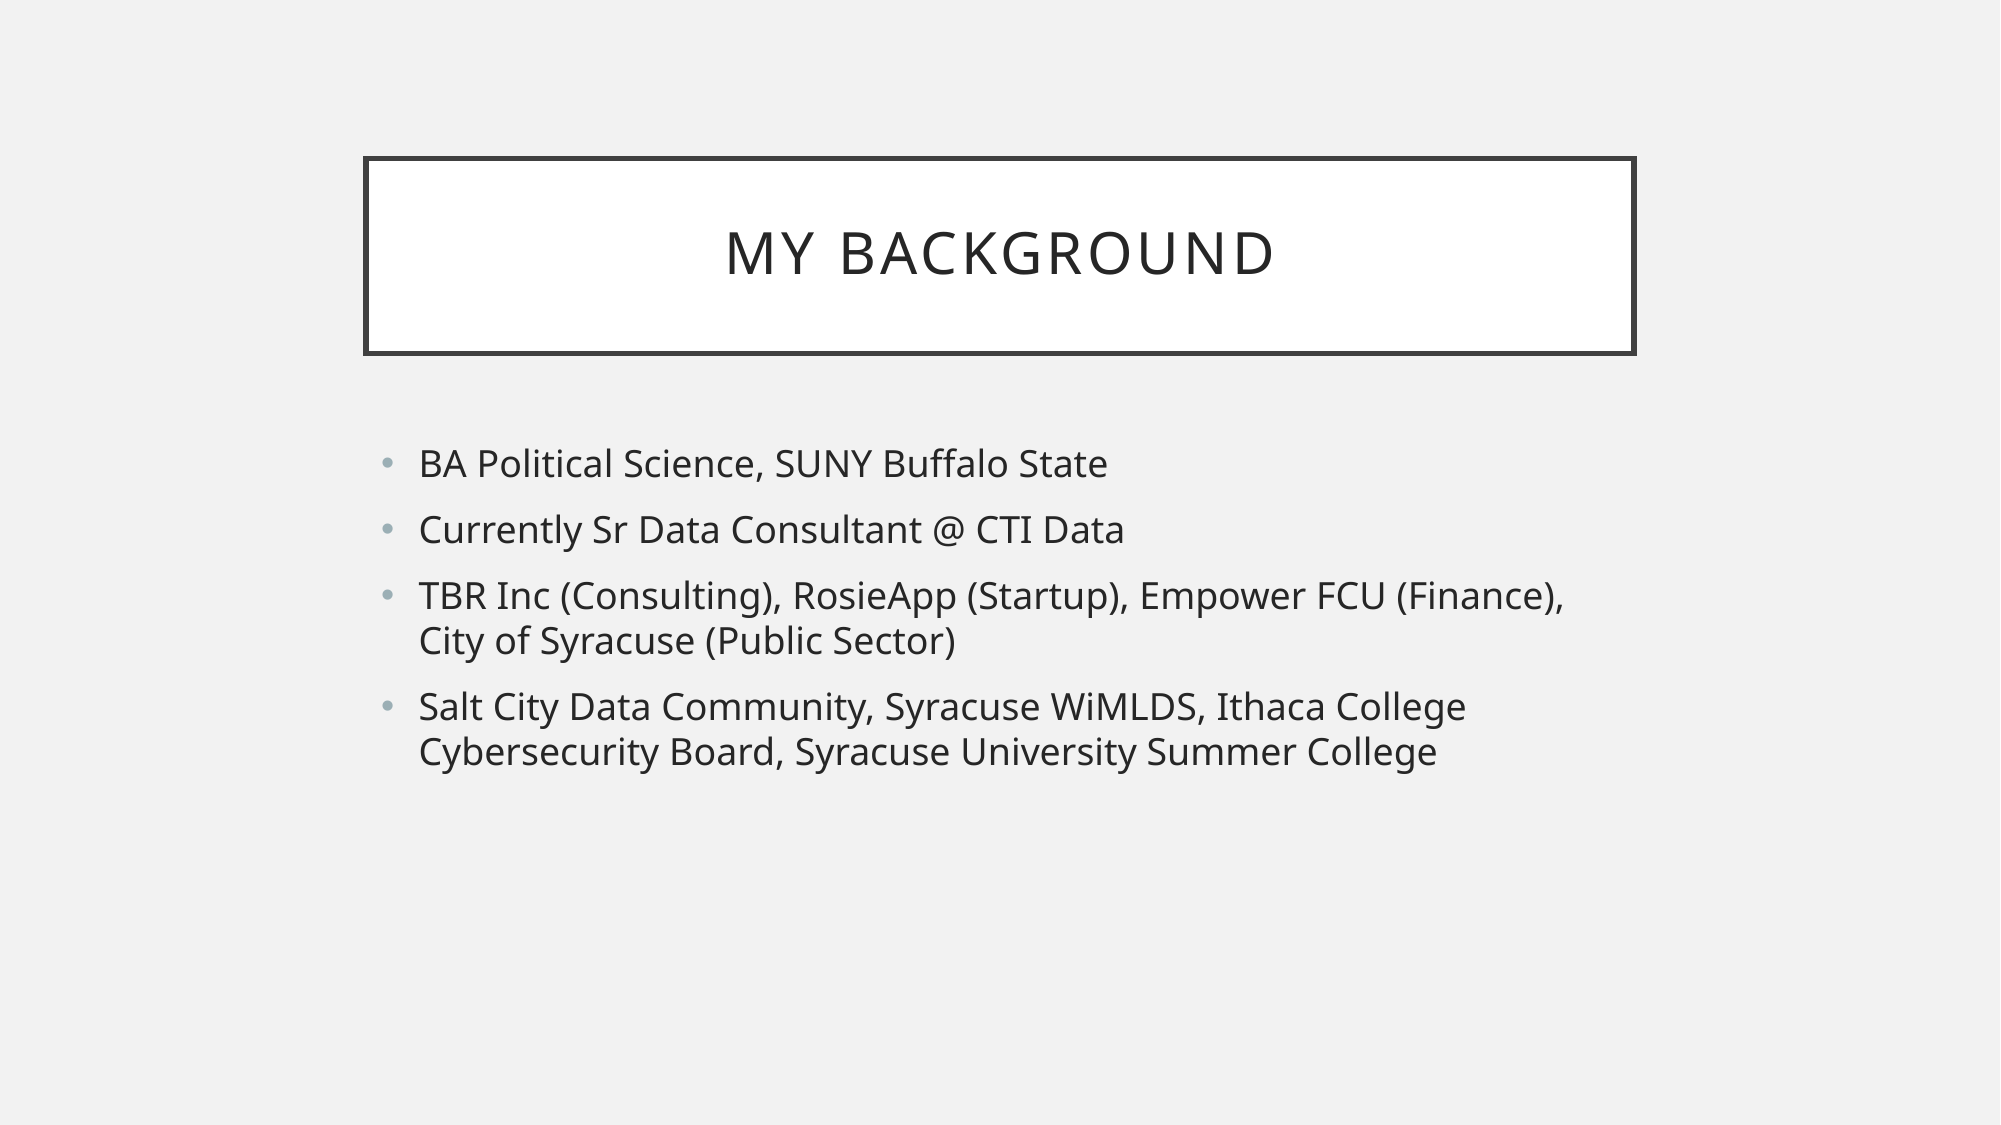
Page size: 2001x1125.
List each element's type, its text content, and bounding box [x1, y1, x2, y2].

title My Background [363, 156, 1637, 356]
list BA Political Science, SUNY Buffalo State Currently Sr Data Consultant @ CTI Data TBR Inc (Consulting), RosieApp (Startup), Empower FCU (Finance), City of Syracuse (Public Sector) Salt City Data Community, Syracuse WiMLDS, Ithaca College Cybersecurity Board, Syracuse University Summer College [366, 432, 1634, 942]
